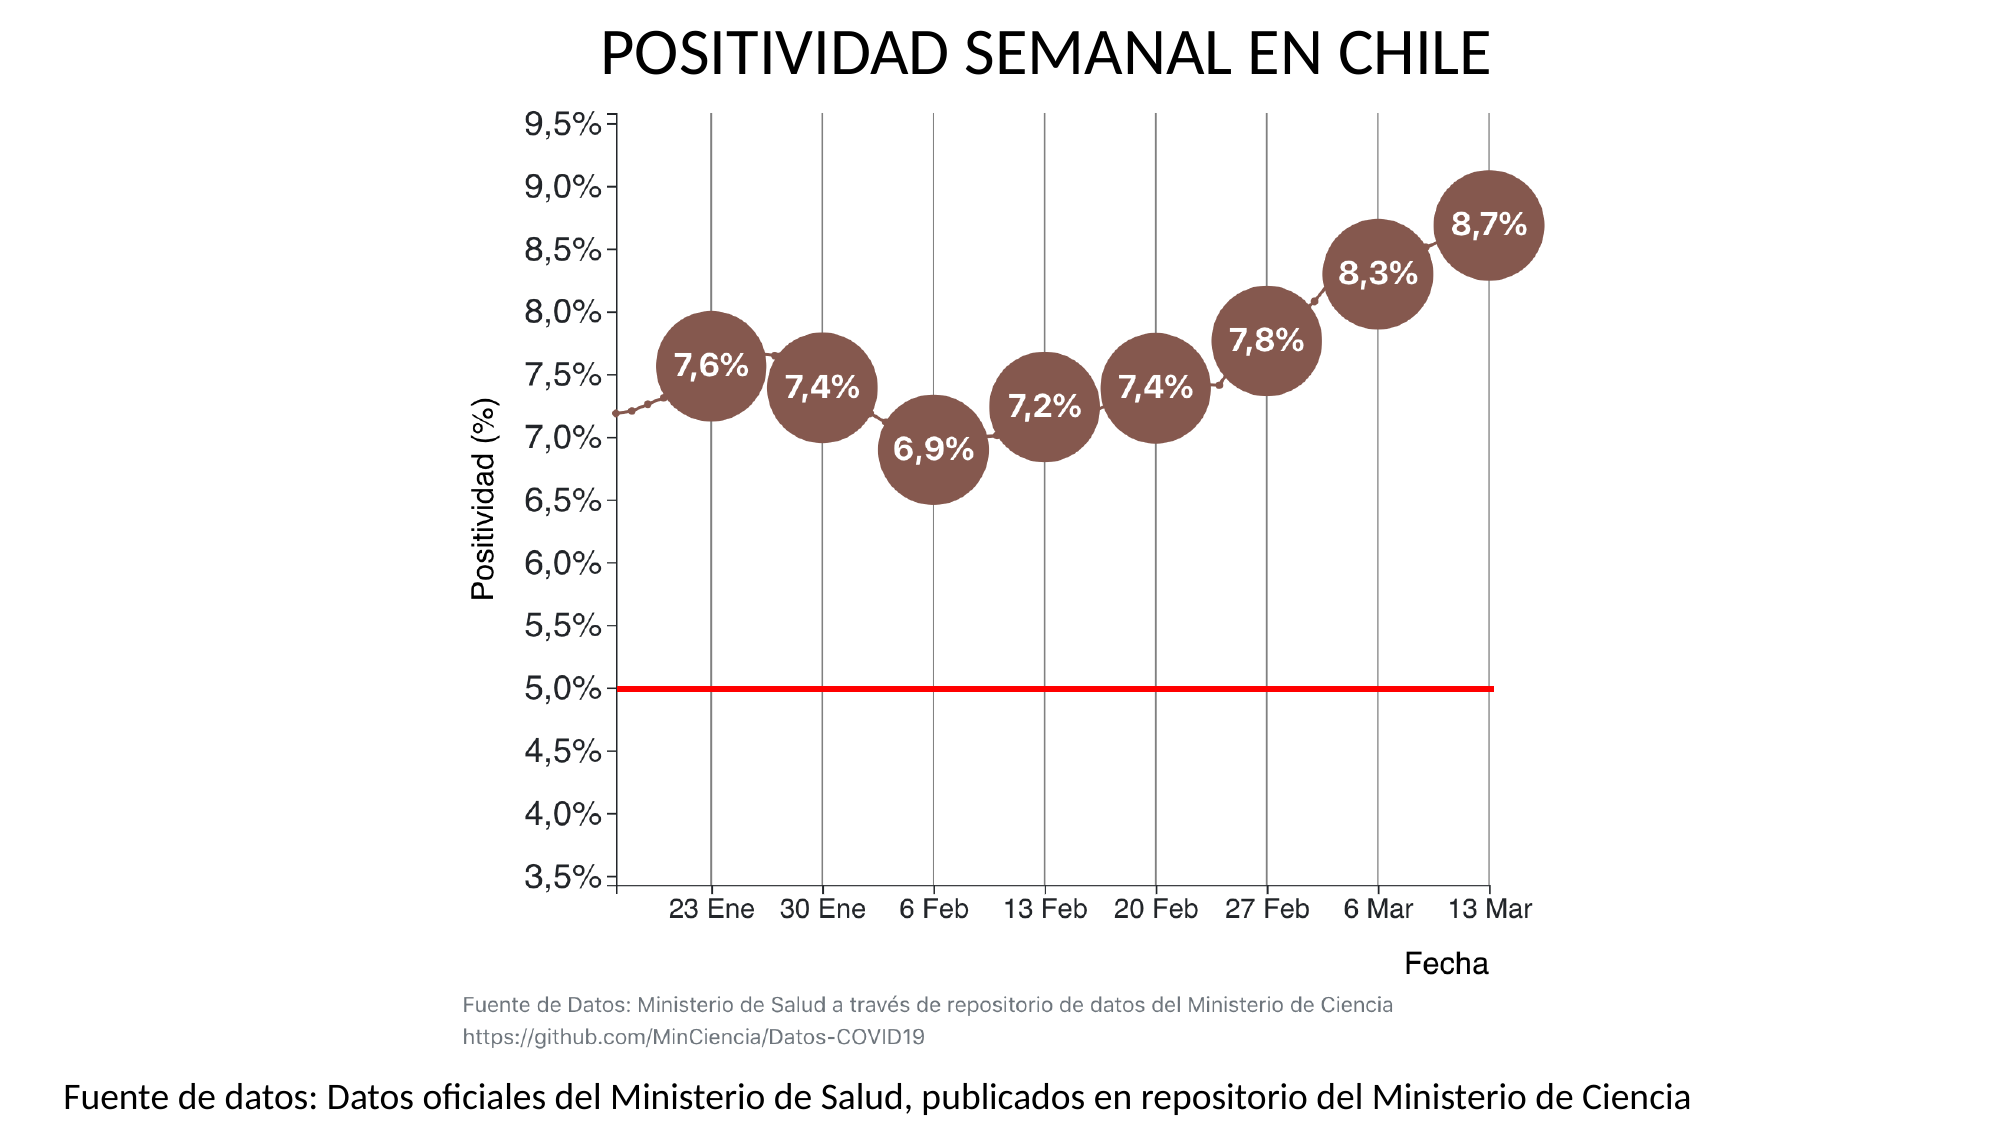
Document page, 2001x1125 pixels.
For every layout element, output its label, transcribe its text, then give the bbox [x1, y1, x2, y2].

text_box POSITIVIDAD SEMANAL EN CHILE [585, 0, 1508, 96]
picture [449, 96, 1562, 1053]
